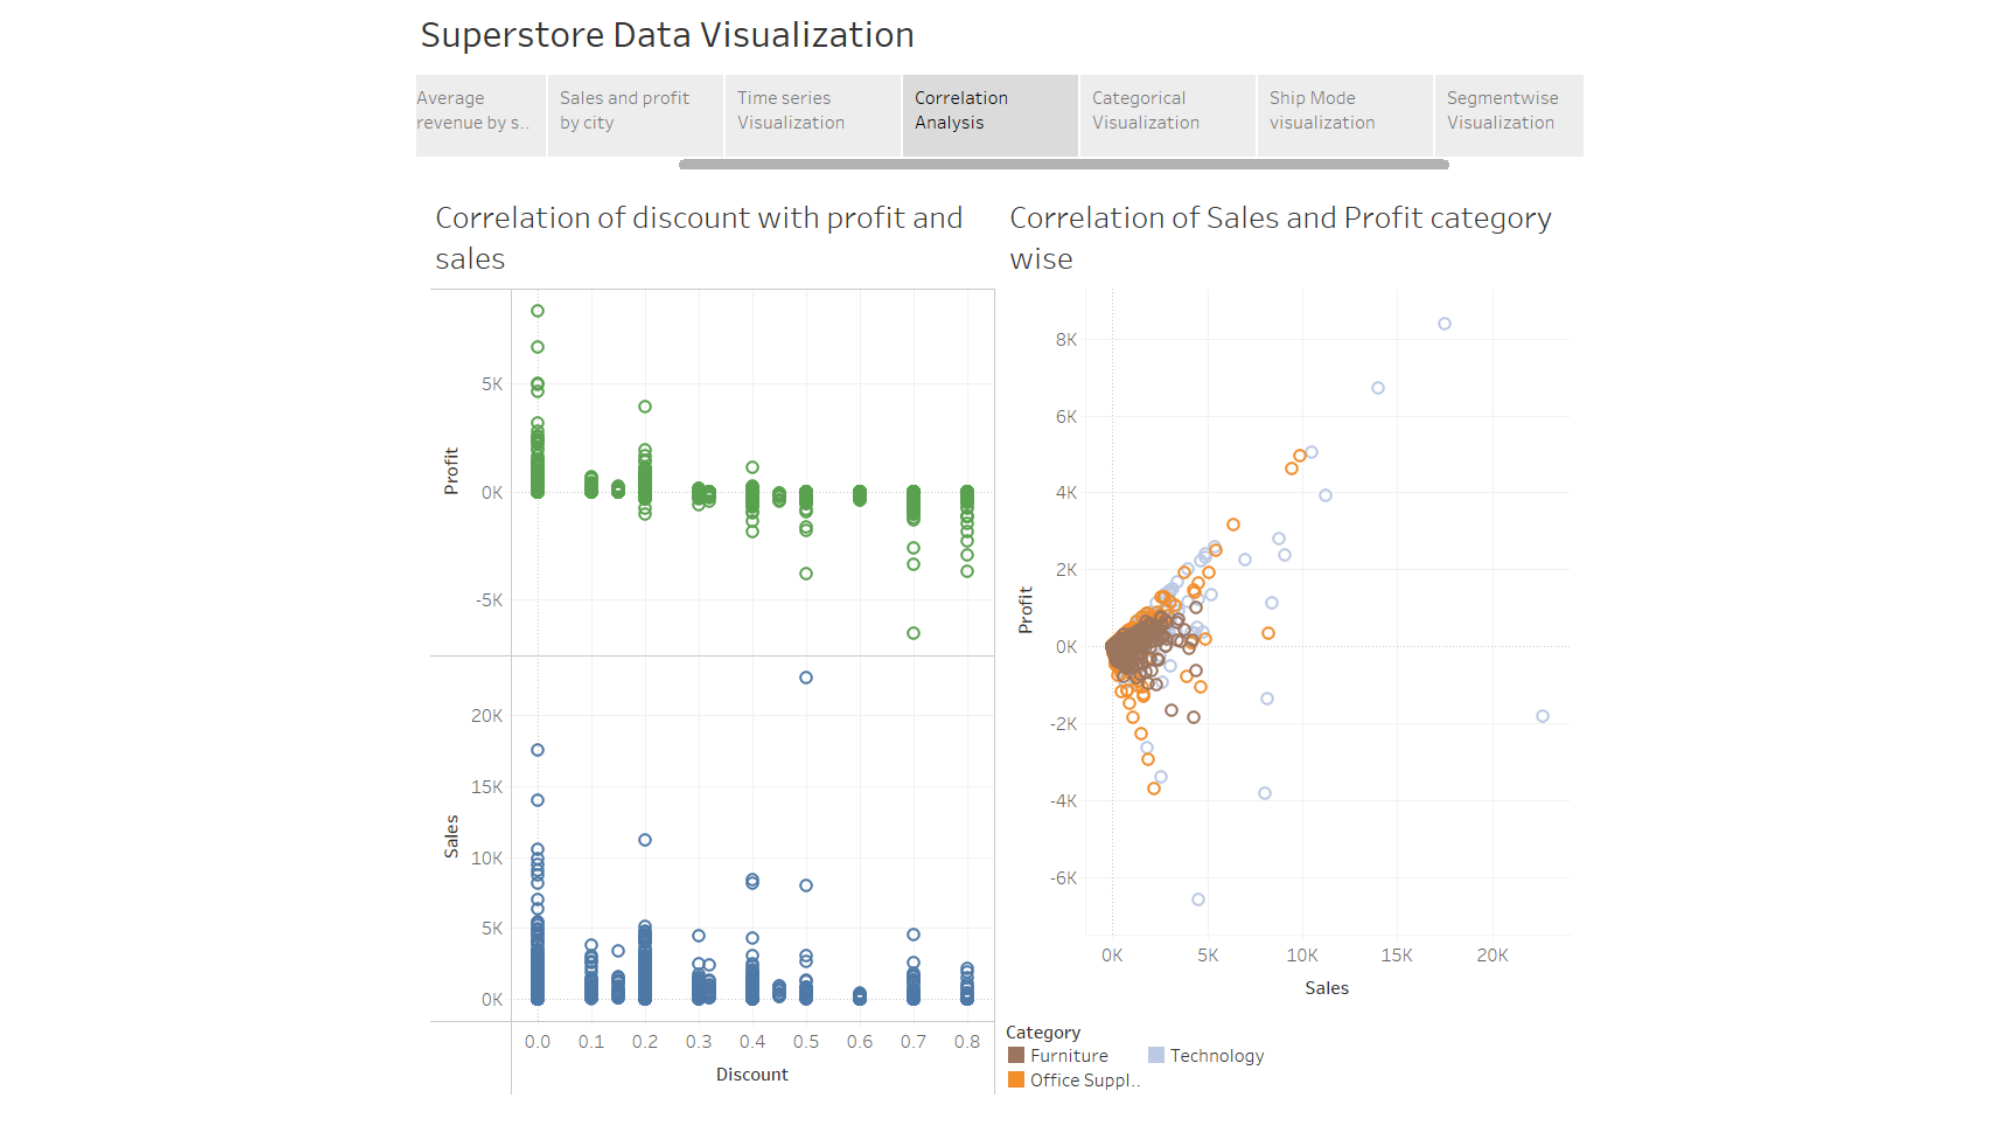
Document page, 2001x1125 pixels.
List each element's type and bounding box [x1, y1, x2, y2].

picture [407, 0, 1593, 1125]
